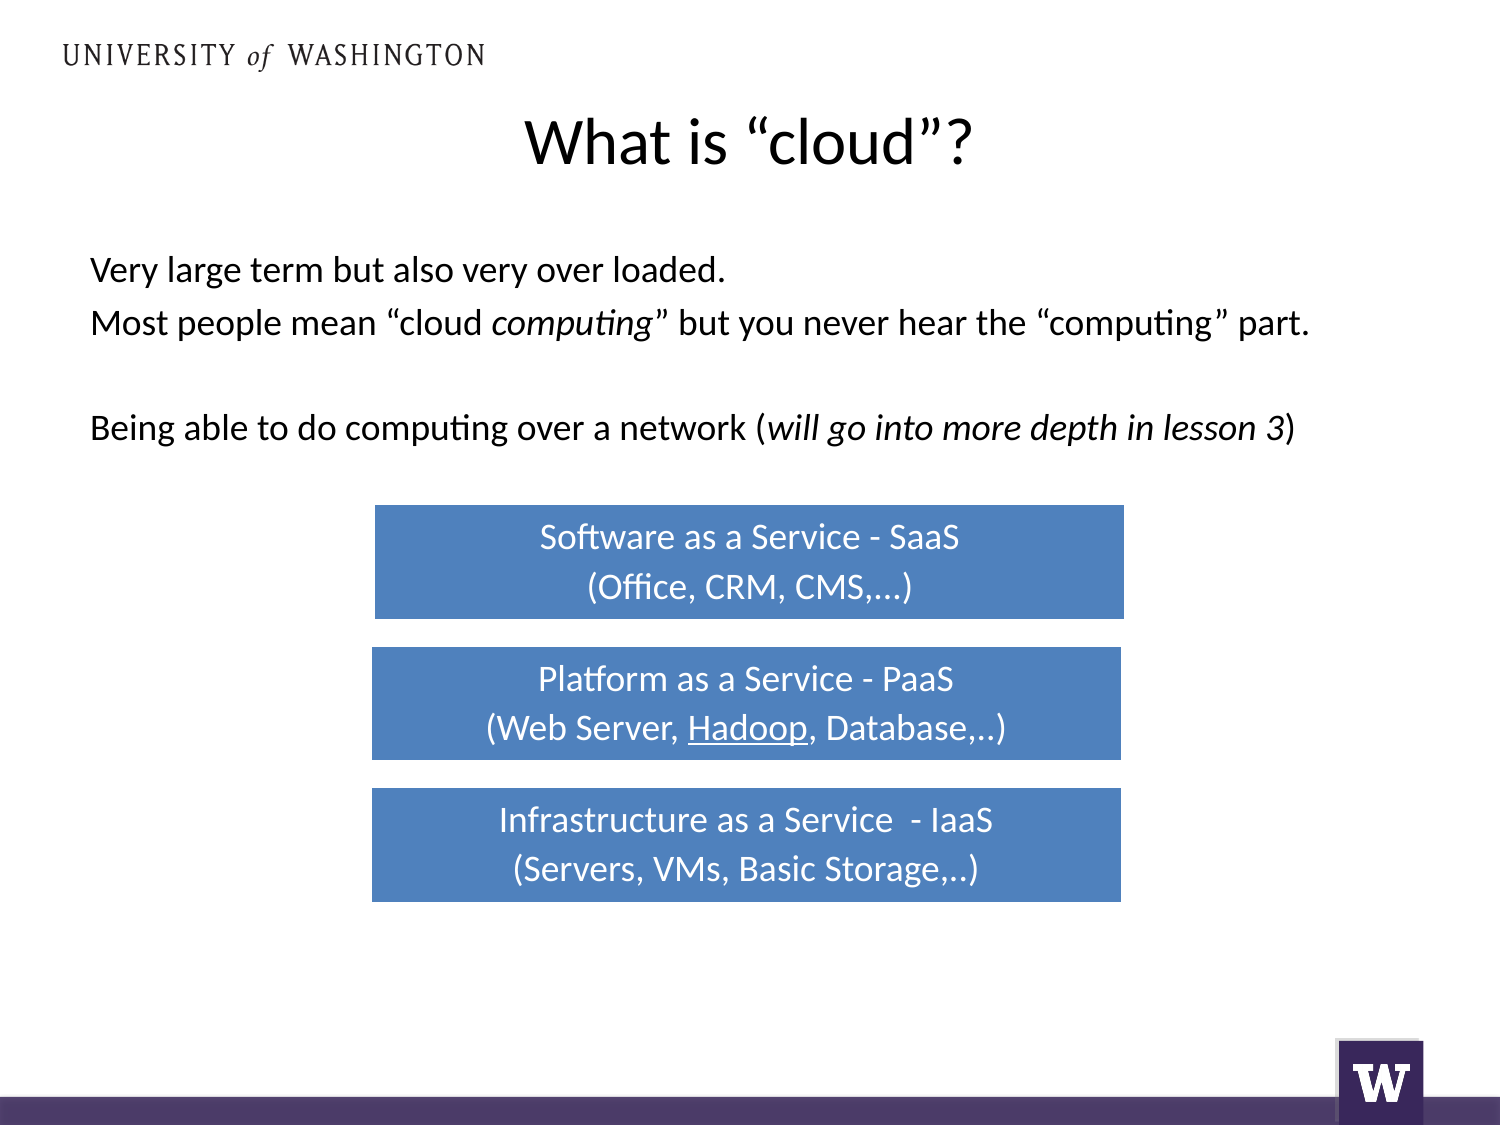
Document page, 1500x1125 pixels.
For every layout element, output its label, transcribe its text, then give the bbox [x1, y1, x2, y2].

picture [62, 43, 484, 72]
list Very large term but also very over loaded. Most people mean “cloud computing” but you never hear the “computing” part. Being able to do computing over a network (will go into more depth in lesson 3) [75, 237, 1425, 1041]
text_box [369, 644, 1124, 763]
title What is “cloud”? [75, 87, 1425, 188]
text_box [369, 785, 1124, 904]
picture [1353, 1064, 1410, 1102]
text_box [373, 503, 1127, 622]
